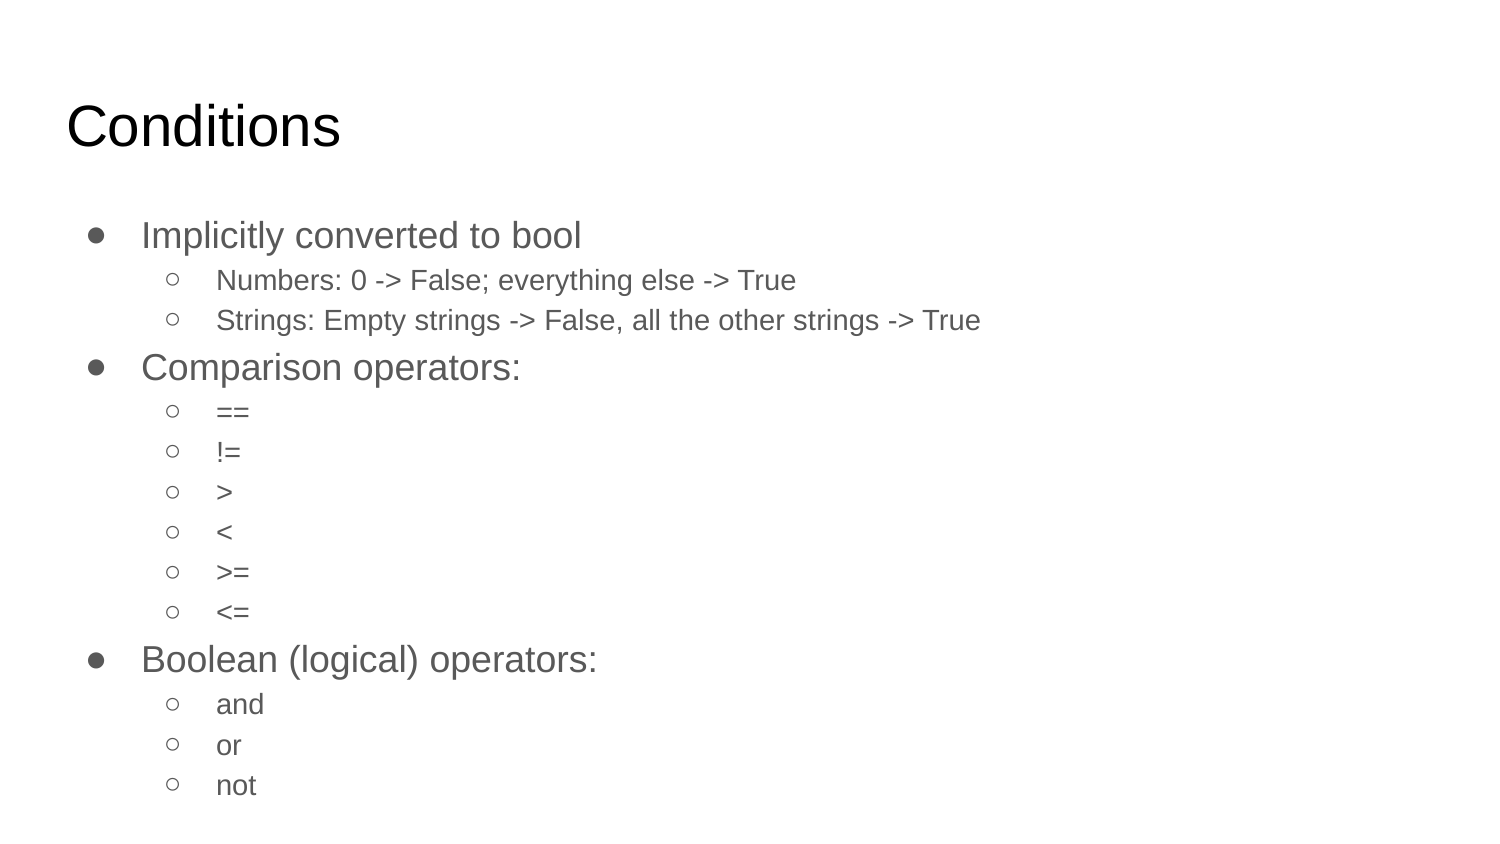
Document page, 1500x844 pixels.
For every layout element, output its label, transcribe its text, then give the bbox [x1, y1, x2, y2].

list Implicitly converted to bool Numbers: 0 -> False; everything else -> True Strings: Empty strings -> False, all the other strings -> True Comparison operators: == != > < >= <= Boolean (logical) operators: and or not [51, 189, 1449, 838]
title Conditions [51, 72, 1449, 167]
